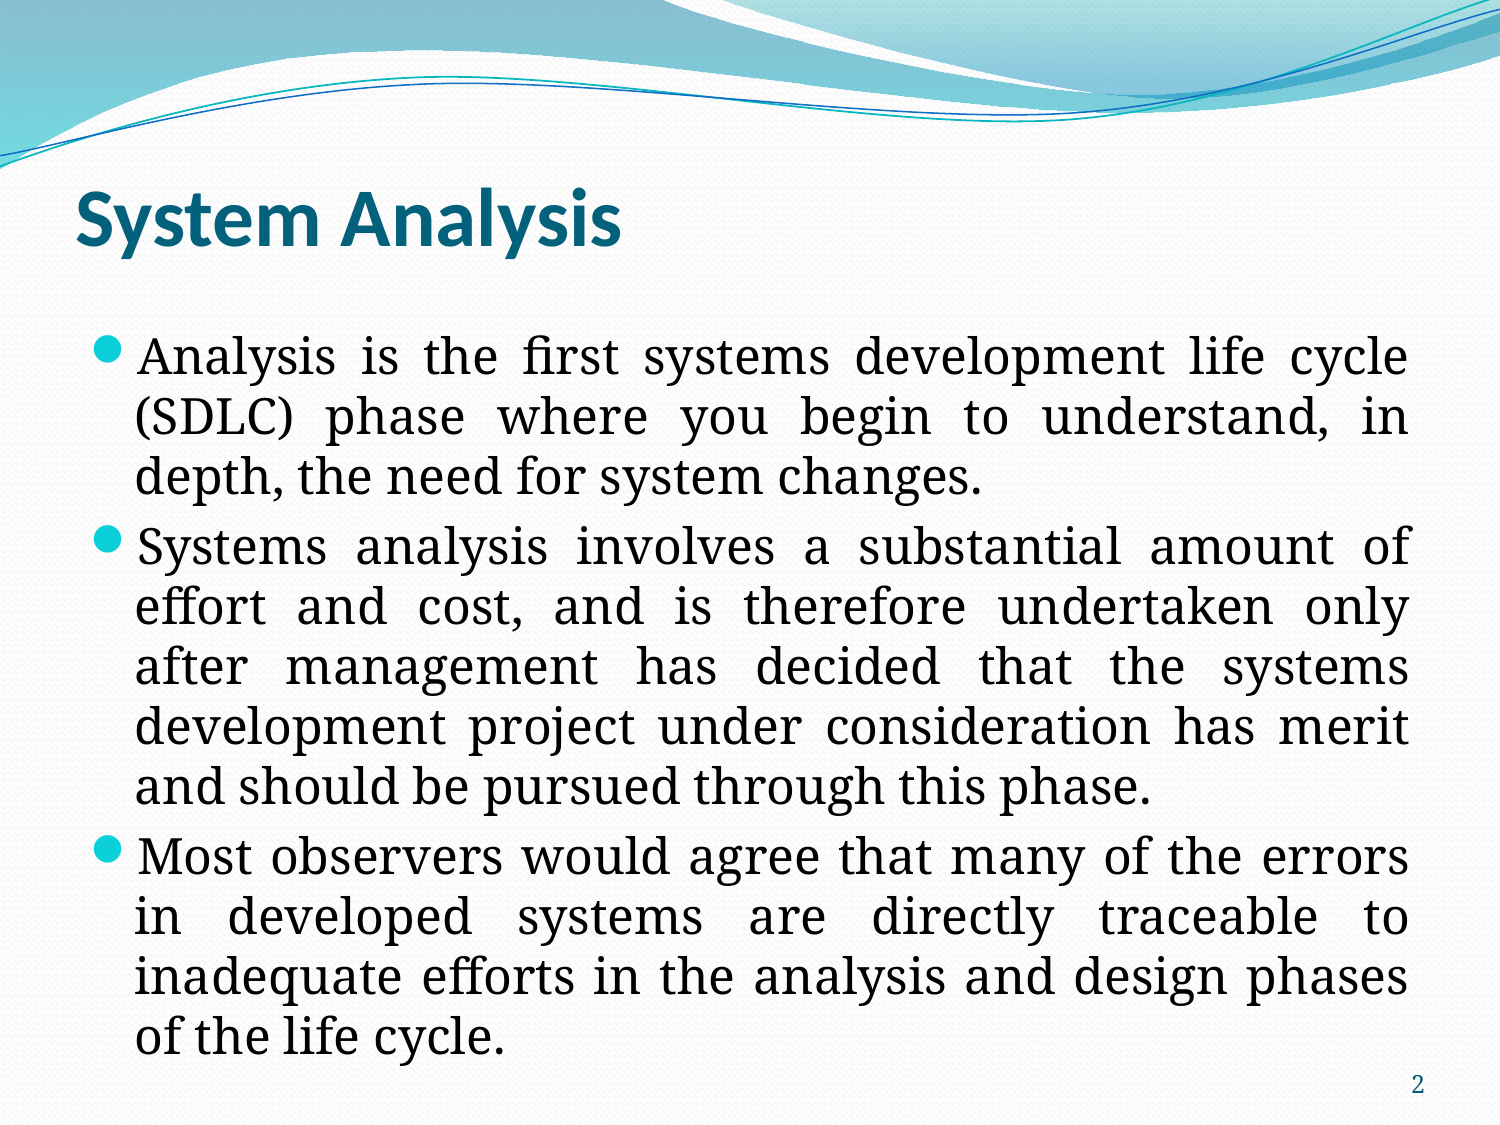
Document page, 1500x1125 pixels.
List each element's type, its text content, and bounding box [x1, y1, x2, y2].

title System Analysis [75, 115, 1425, 303]
slide_number 2 [1299, 1042, 1425, 1103]
list Analysis is the first systems development life cycle (SDLC) phase where you begin to understand, in depth, the need for system changes. Systems analysis involves a substantial amount of effort and cost, and is therefore undertaken only after management has decided that the systems development project under consideration has merit and should be pursued through this phase. Most observers would agree that many of the errors in developed systems are directly traceable to inadequate efforts in the analysis and design phases of the life cycle. [75, 317, 1425, 1038]
